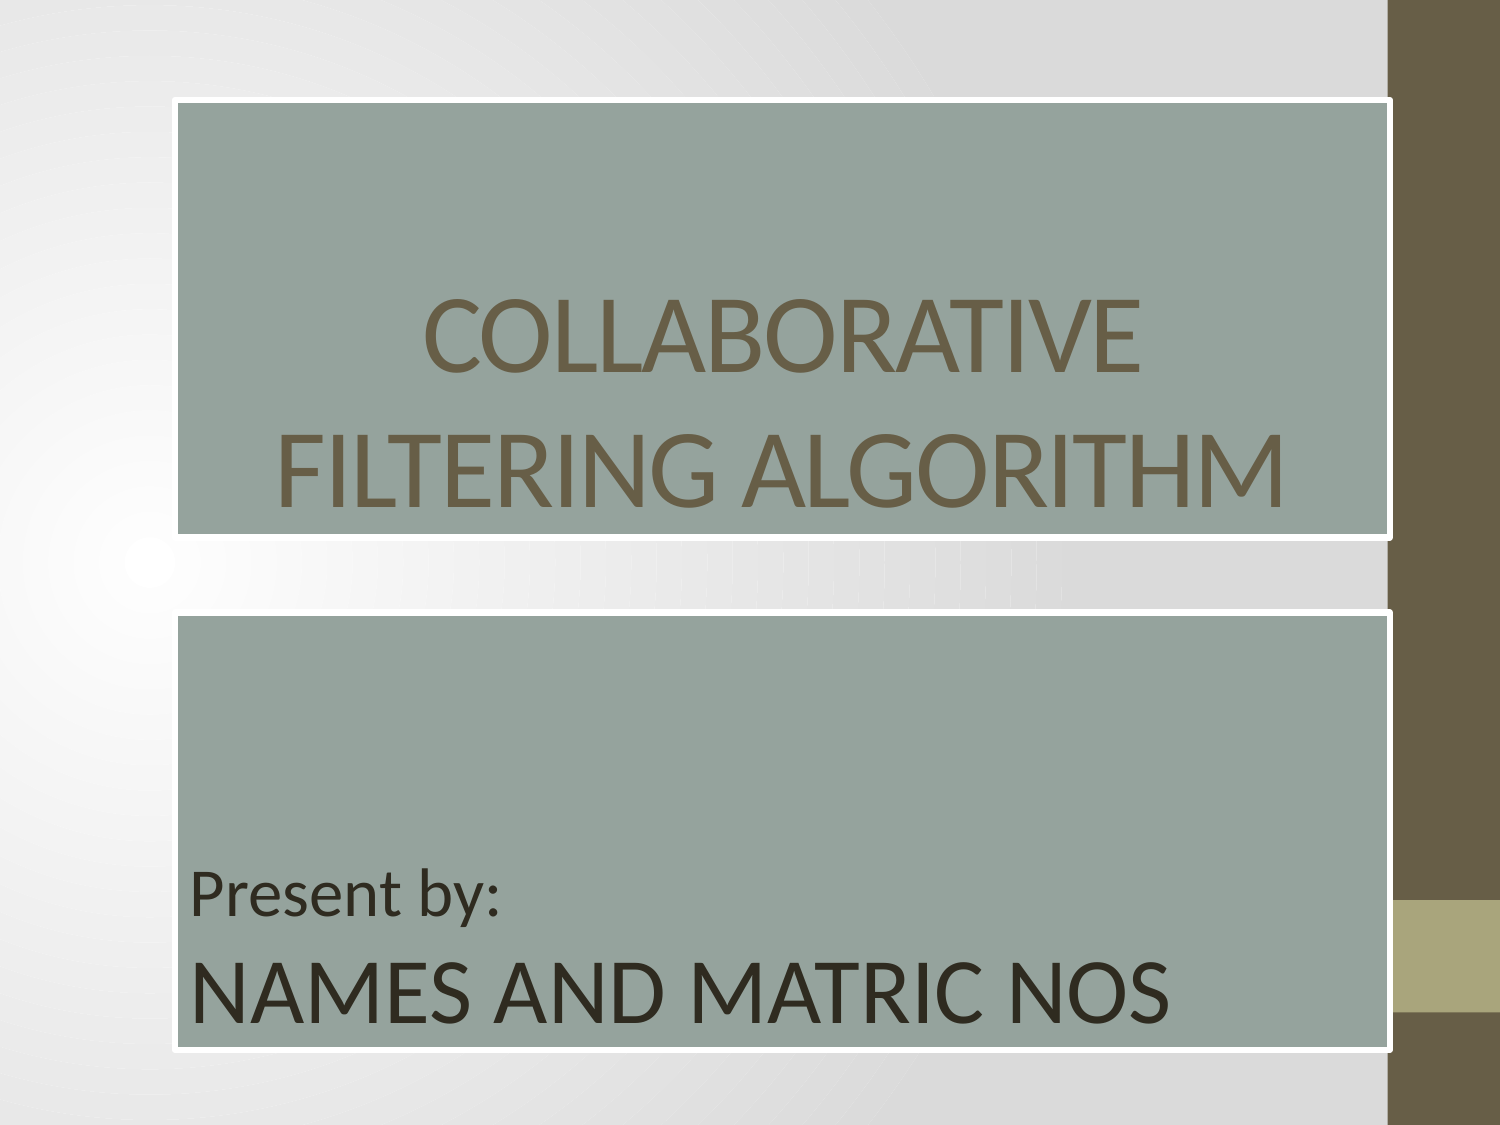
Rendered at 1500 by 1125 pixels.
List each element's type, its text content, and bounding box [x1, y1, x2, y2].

title COLLABORATIVE FILTERING ALGORITHM [172, 97, 1393, 541]
text_box Present by: NAMES AND MATRIC NOS [172, 609, 1393, 1053]
